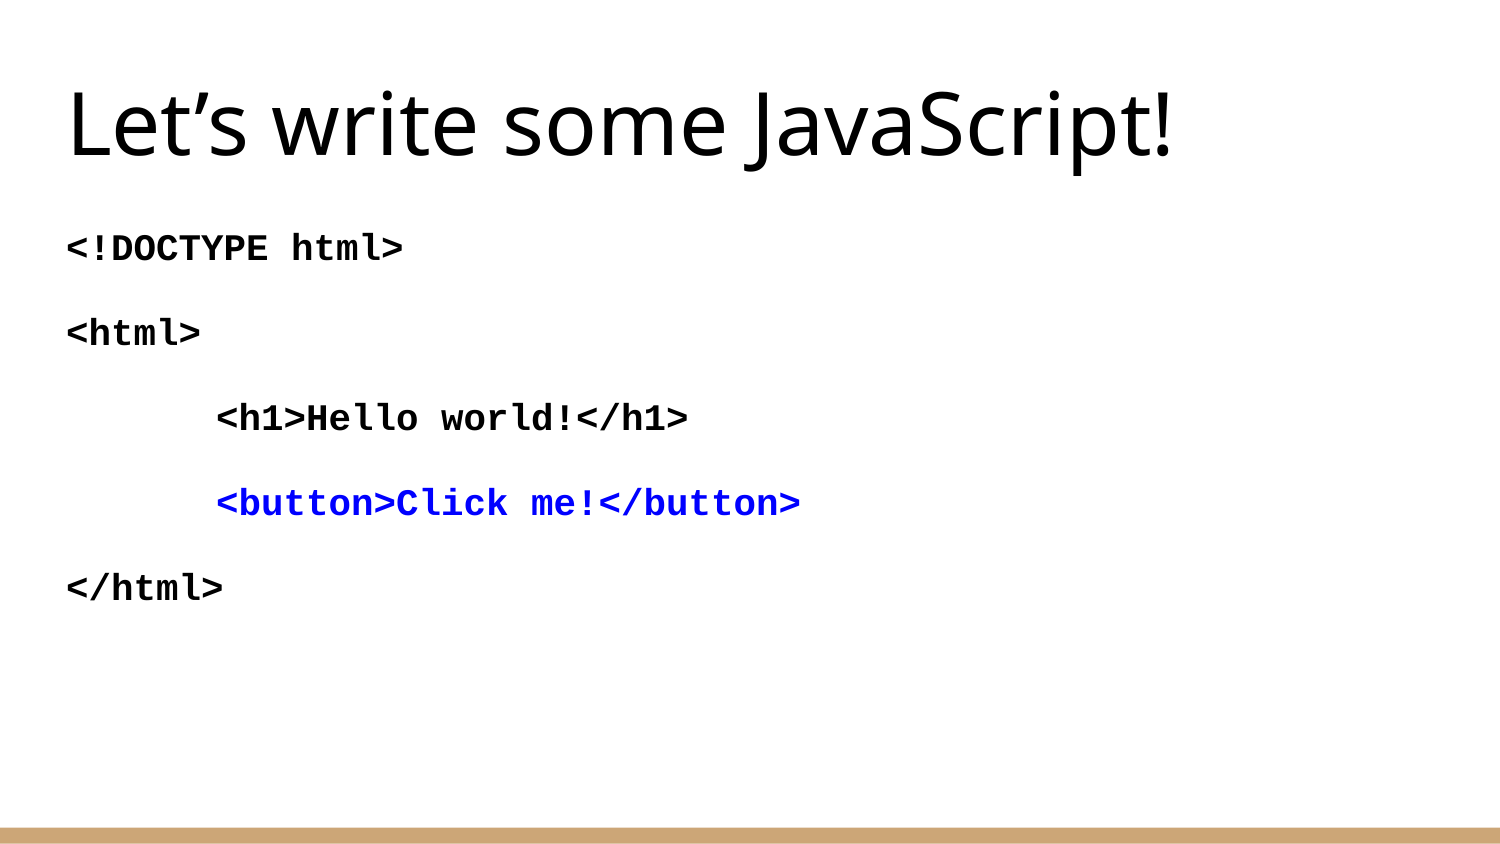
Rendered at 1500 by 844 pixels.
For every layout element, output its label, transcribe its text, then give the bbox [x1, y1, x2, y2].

title Let’s write some JavaScript! [51, 51, 1449, 189]
list <!DOCTYPE html> <html> <h1>Hello world!</h1> <button>Click me!</button> </html> [51, 200, 1449, 752]
